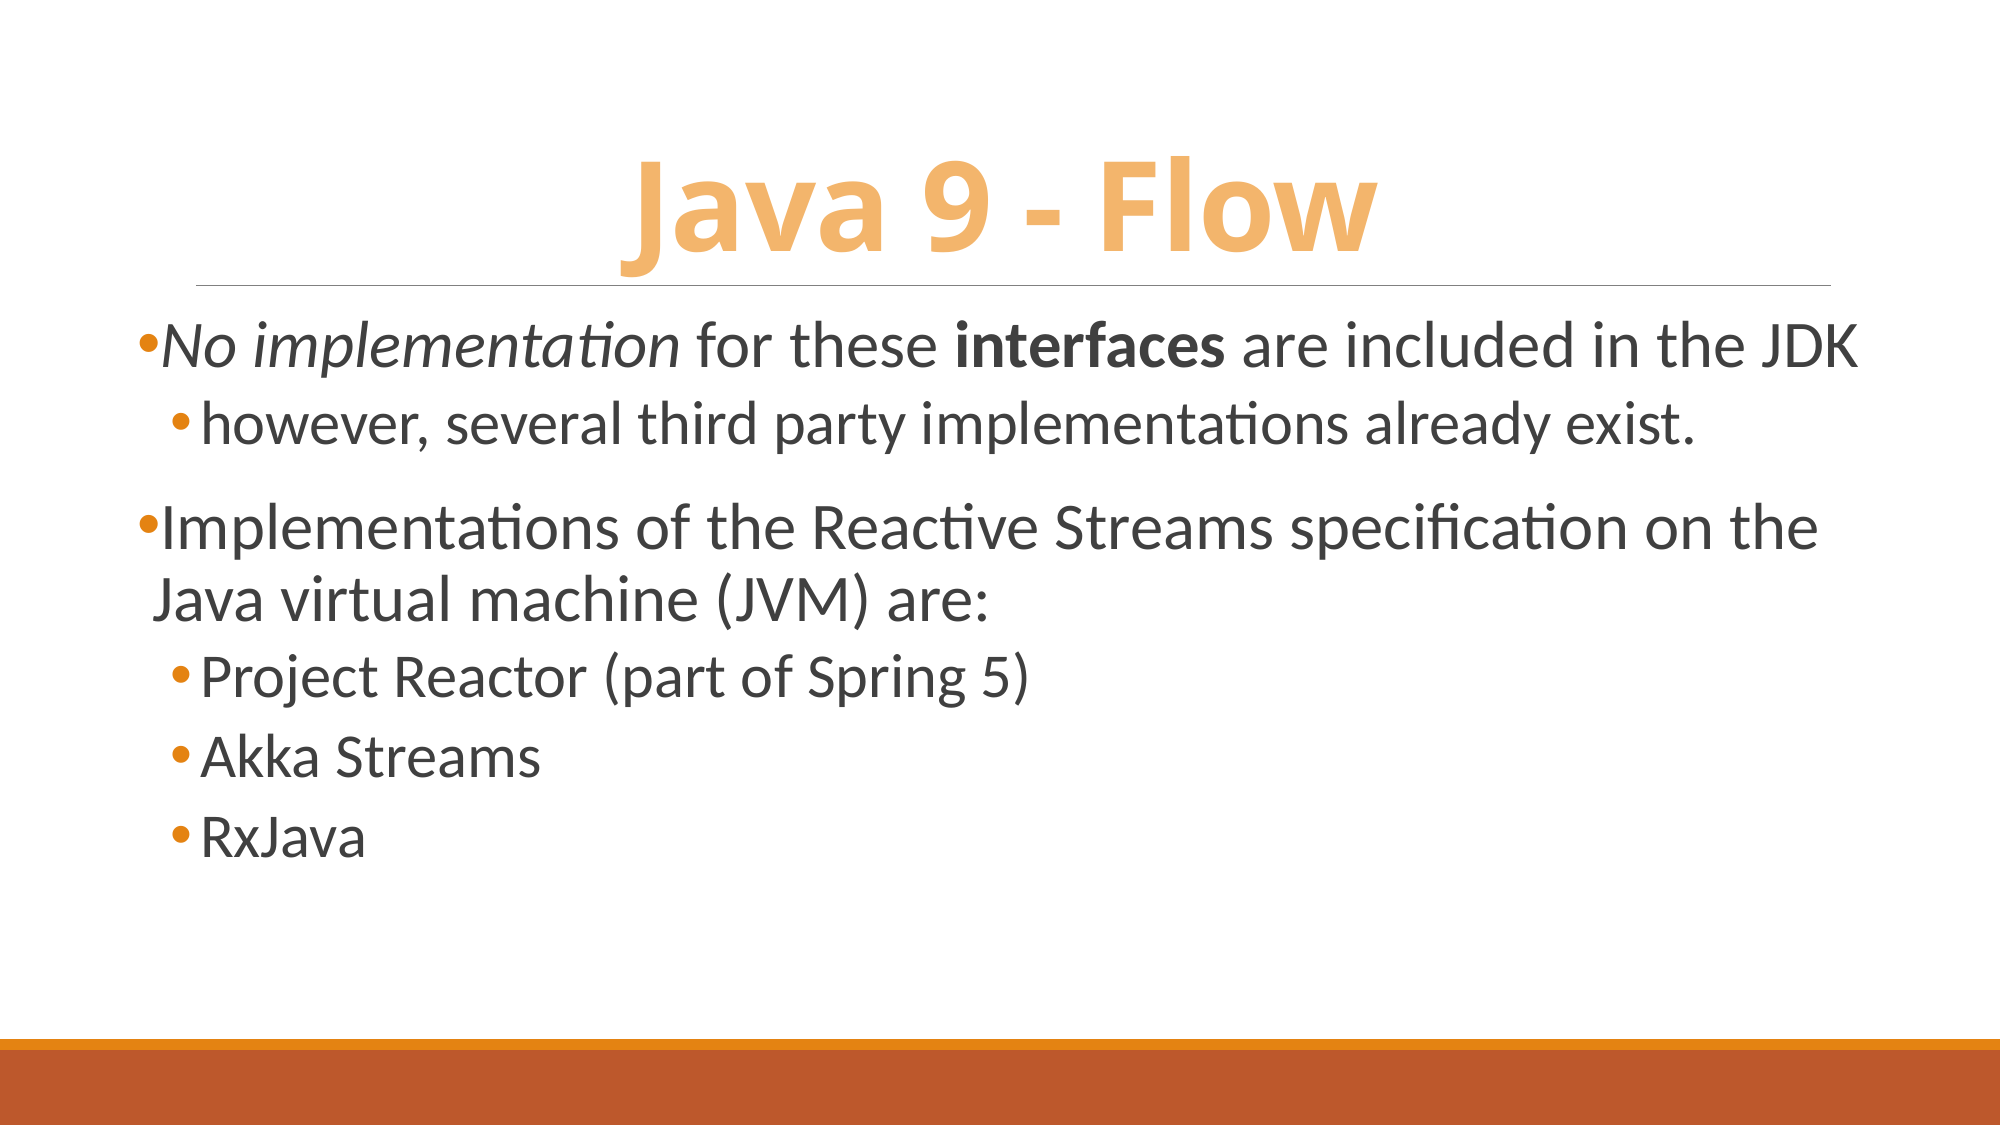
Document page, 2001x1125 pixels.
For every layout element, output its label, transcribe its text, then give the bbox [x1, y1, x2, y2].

title Java 9 - Flow [180, 47, 1830, 285]
list No implementation for these interfaces are included in the JDK however, several third party implementations already exist. Implementations of the Reactive Streams specification on the Java virtual machine (JVM) are: Project Reactor (part of Spring 5) Akka Streams RxJava [137, 302, 1885, 963]
